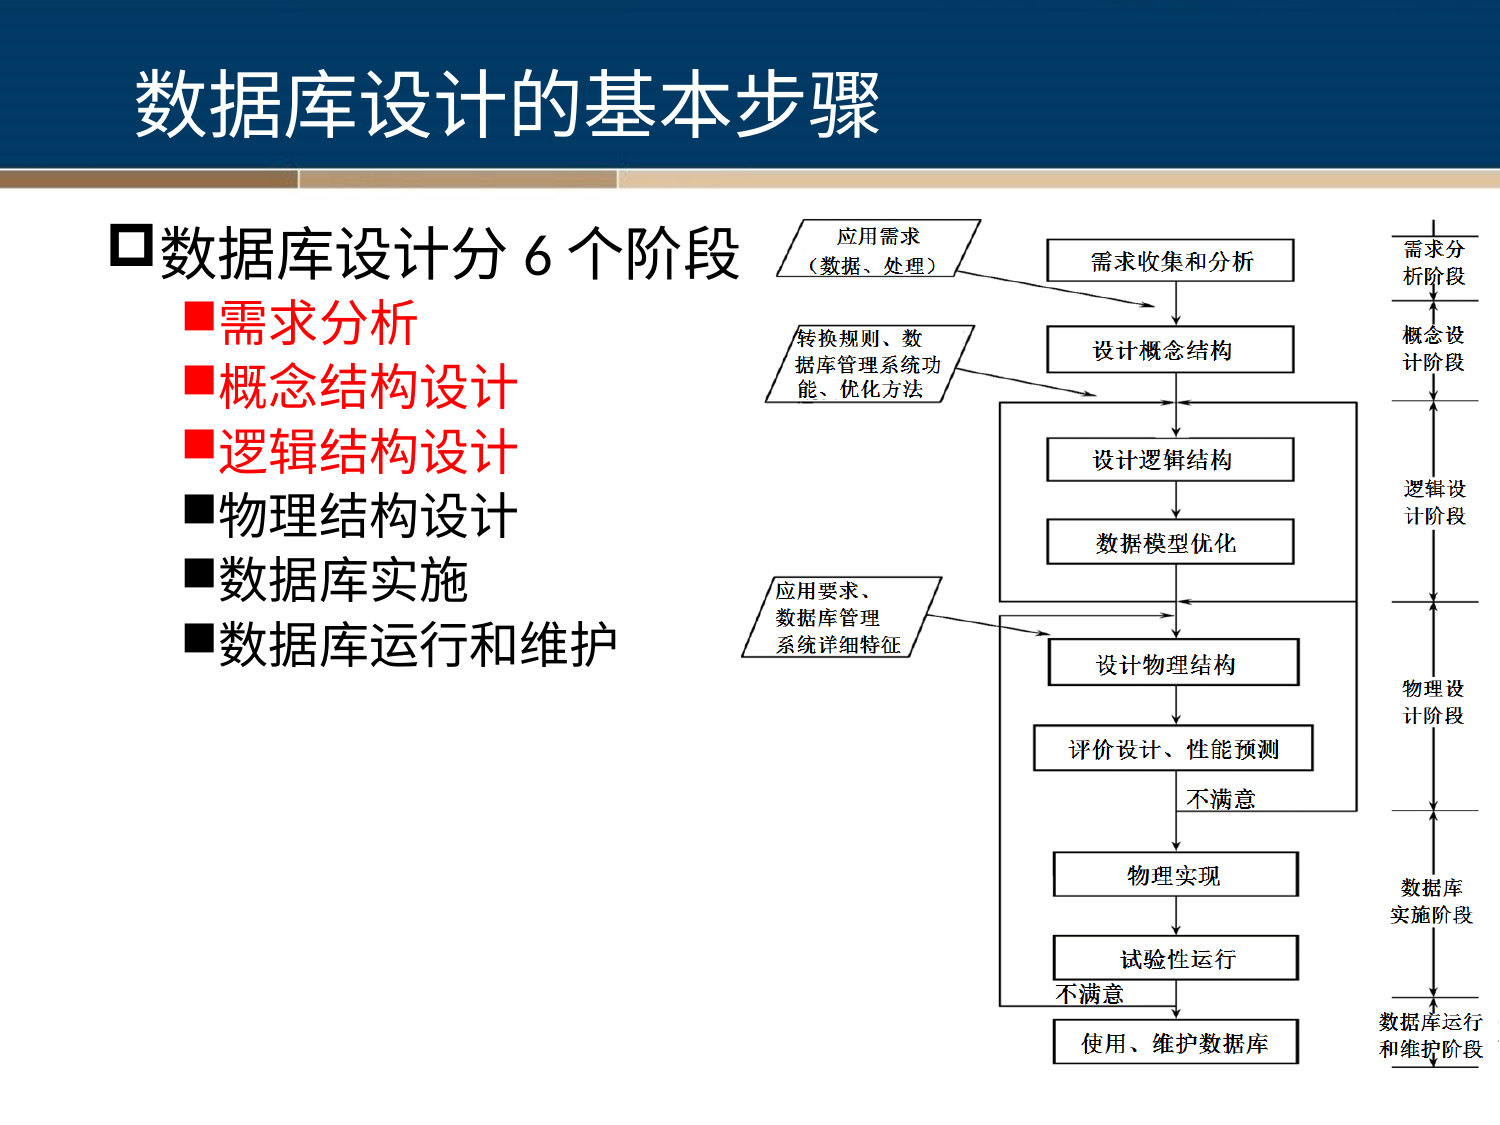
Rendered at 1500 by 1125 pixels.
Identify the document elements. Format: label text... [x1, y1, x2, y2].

list 数据库设计分6个阶段 需求分析 概念结构设计 逻辑结构设计 物理结构设计 数据库实施 数据库运行和维护 [90, 217, 739, 1054]
title 数据库设计的基本步骤 [118, 0, 1413, 217]
picture [0, 0, 1500, 1125]
